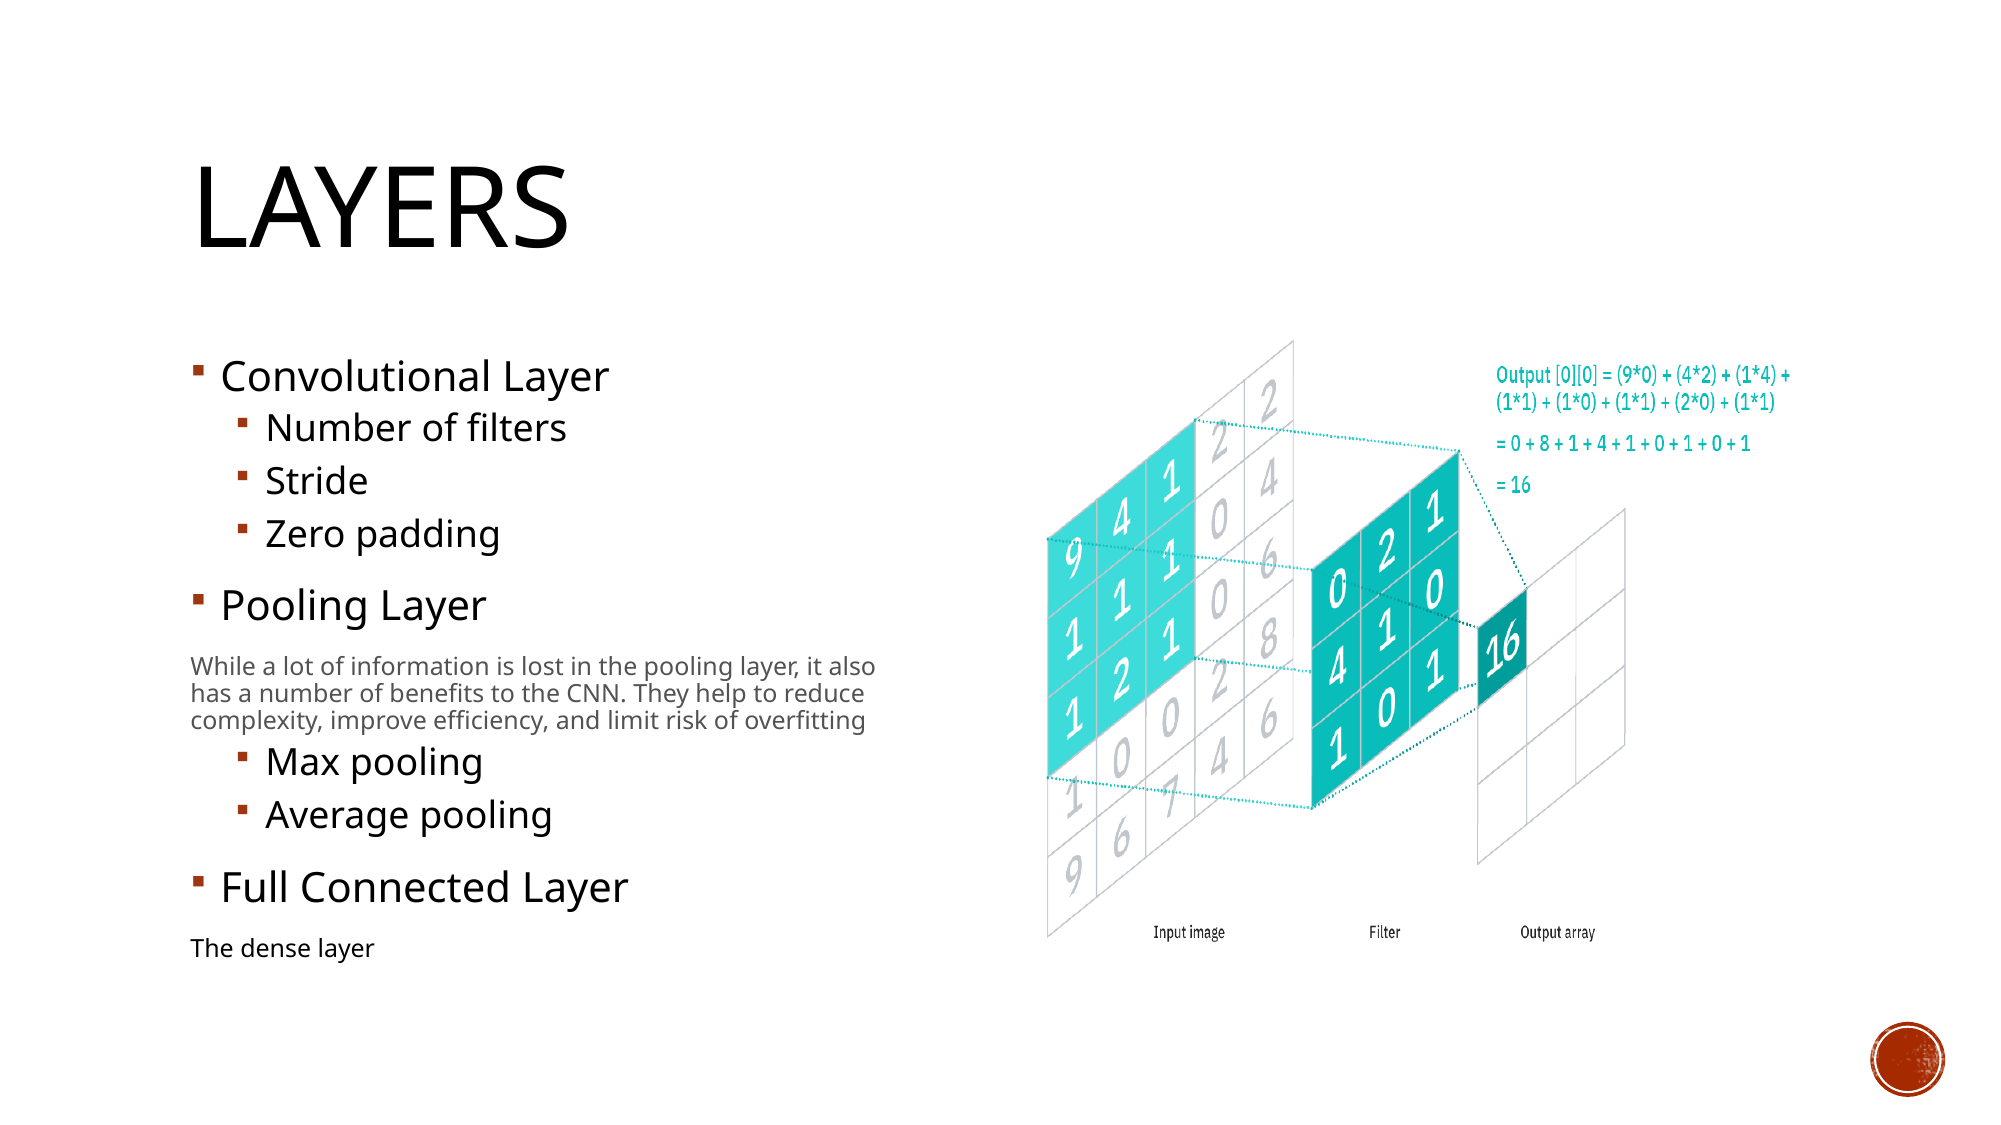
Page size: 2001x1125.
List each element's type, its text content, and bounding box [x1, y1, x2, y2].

list Convolutional Layer Number of filters Stride Zero padding Pooling Layer While a lot of information is lost in the pooling layer, it also has a number of benefits to the CNN. They help to reduce complexity, improve efficiency, and limit risk of overfitting Max pooling Average pooling Full Connected Layer The dense layer [175, 348, 925, 1014]
picture [1027, 326, 1799, 956]
title LAYERS [175, 79, 1826, 344]
